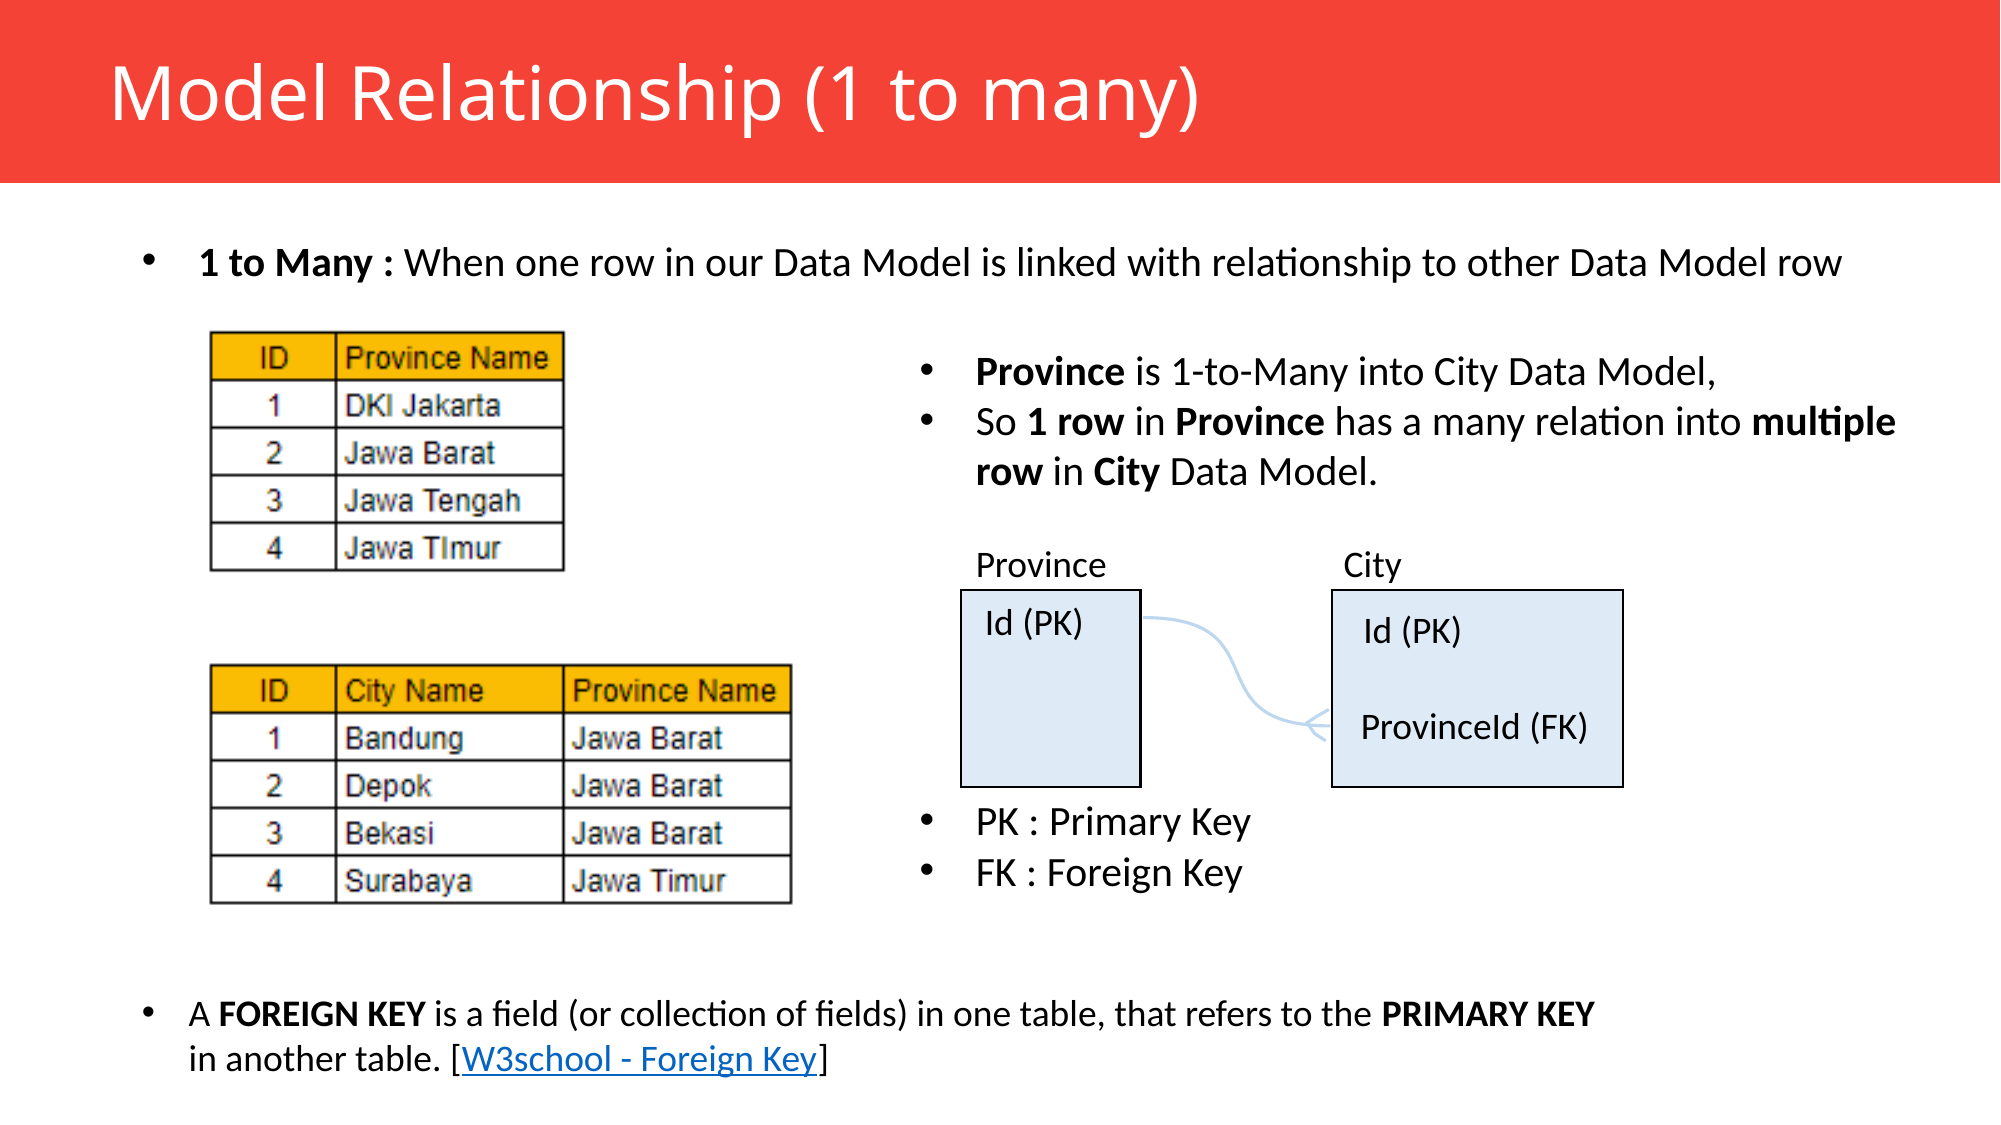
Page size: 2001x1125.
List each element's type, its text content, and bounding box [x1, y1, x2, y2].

text_box Province is 1-to-Many into City Data Model, So 1 row in Province has a many relation into multiple row in City Data Model. PK : Primary Key FK : Foreign Key [904, 336, 1942, 902]
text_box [960, 532, 1623, 787]
text_box Model Relationship (1 to many) [93, 37, 1216, 143]
text_box 1 to Many : When one row in our Data Model is linked with relationship to other Data Model row data. [127, 227, 1942, 342]
text_box [0, 0, 2000, 184]
picture [163, 292, 848, 970]
text_box A FOREIGN KEY is a field (or collection of fields) in one table, that refers to the PRIMARY KEY in another table. [W3school - Foreign Key] [127, 981, 1623, 1087]
